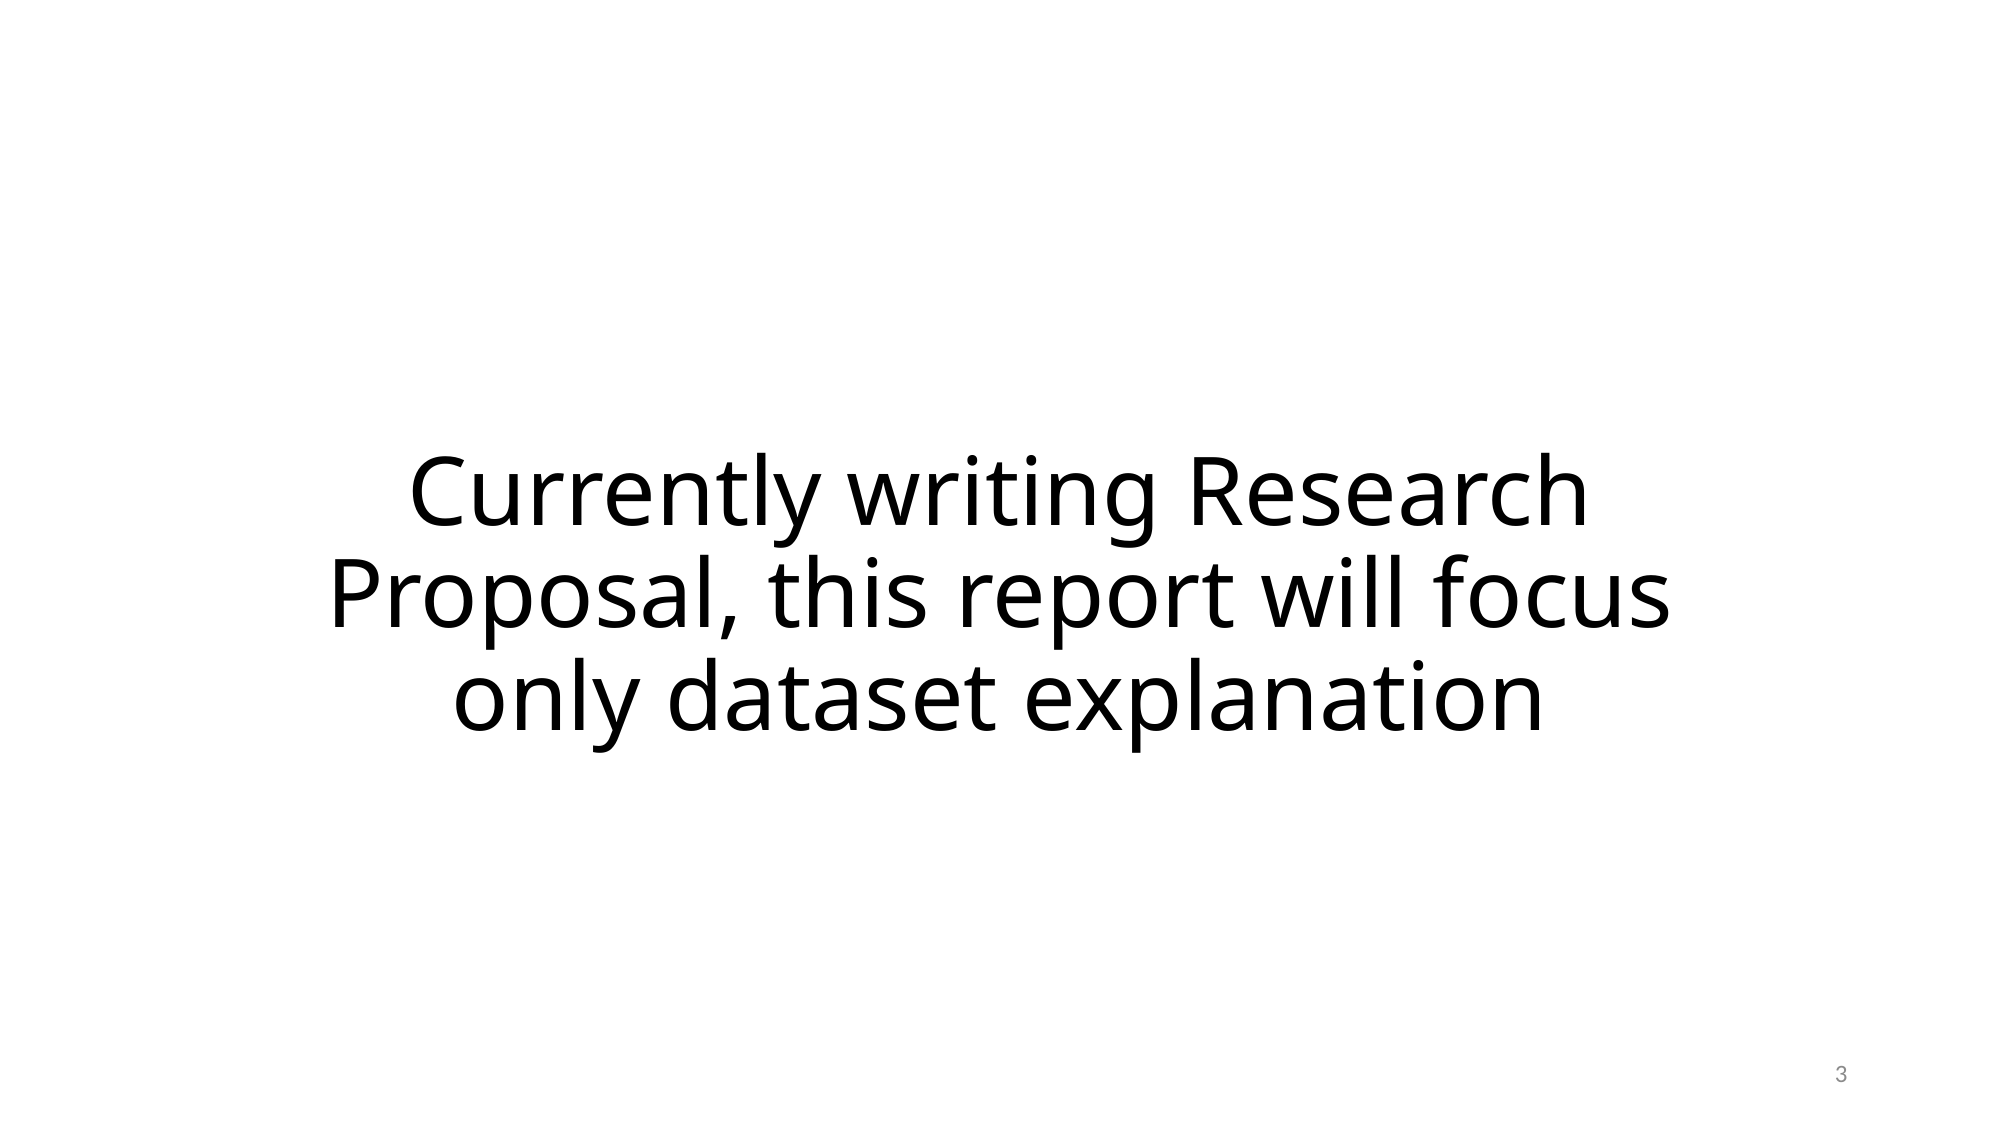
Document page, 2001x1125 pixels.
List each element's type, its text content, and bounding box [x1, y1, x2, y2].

slide_number 3 [1412, 1042, 1863, 1103]
title Currently writing Research Proposal, this report will focus only dataset explanation [249, 366, 1750, 759]
